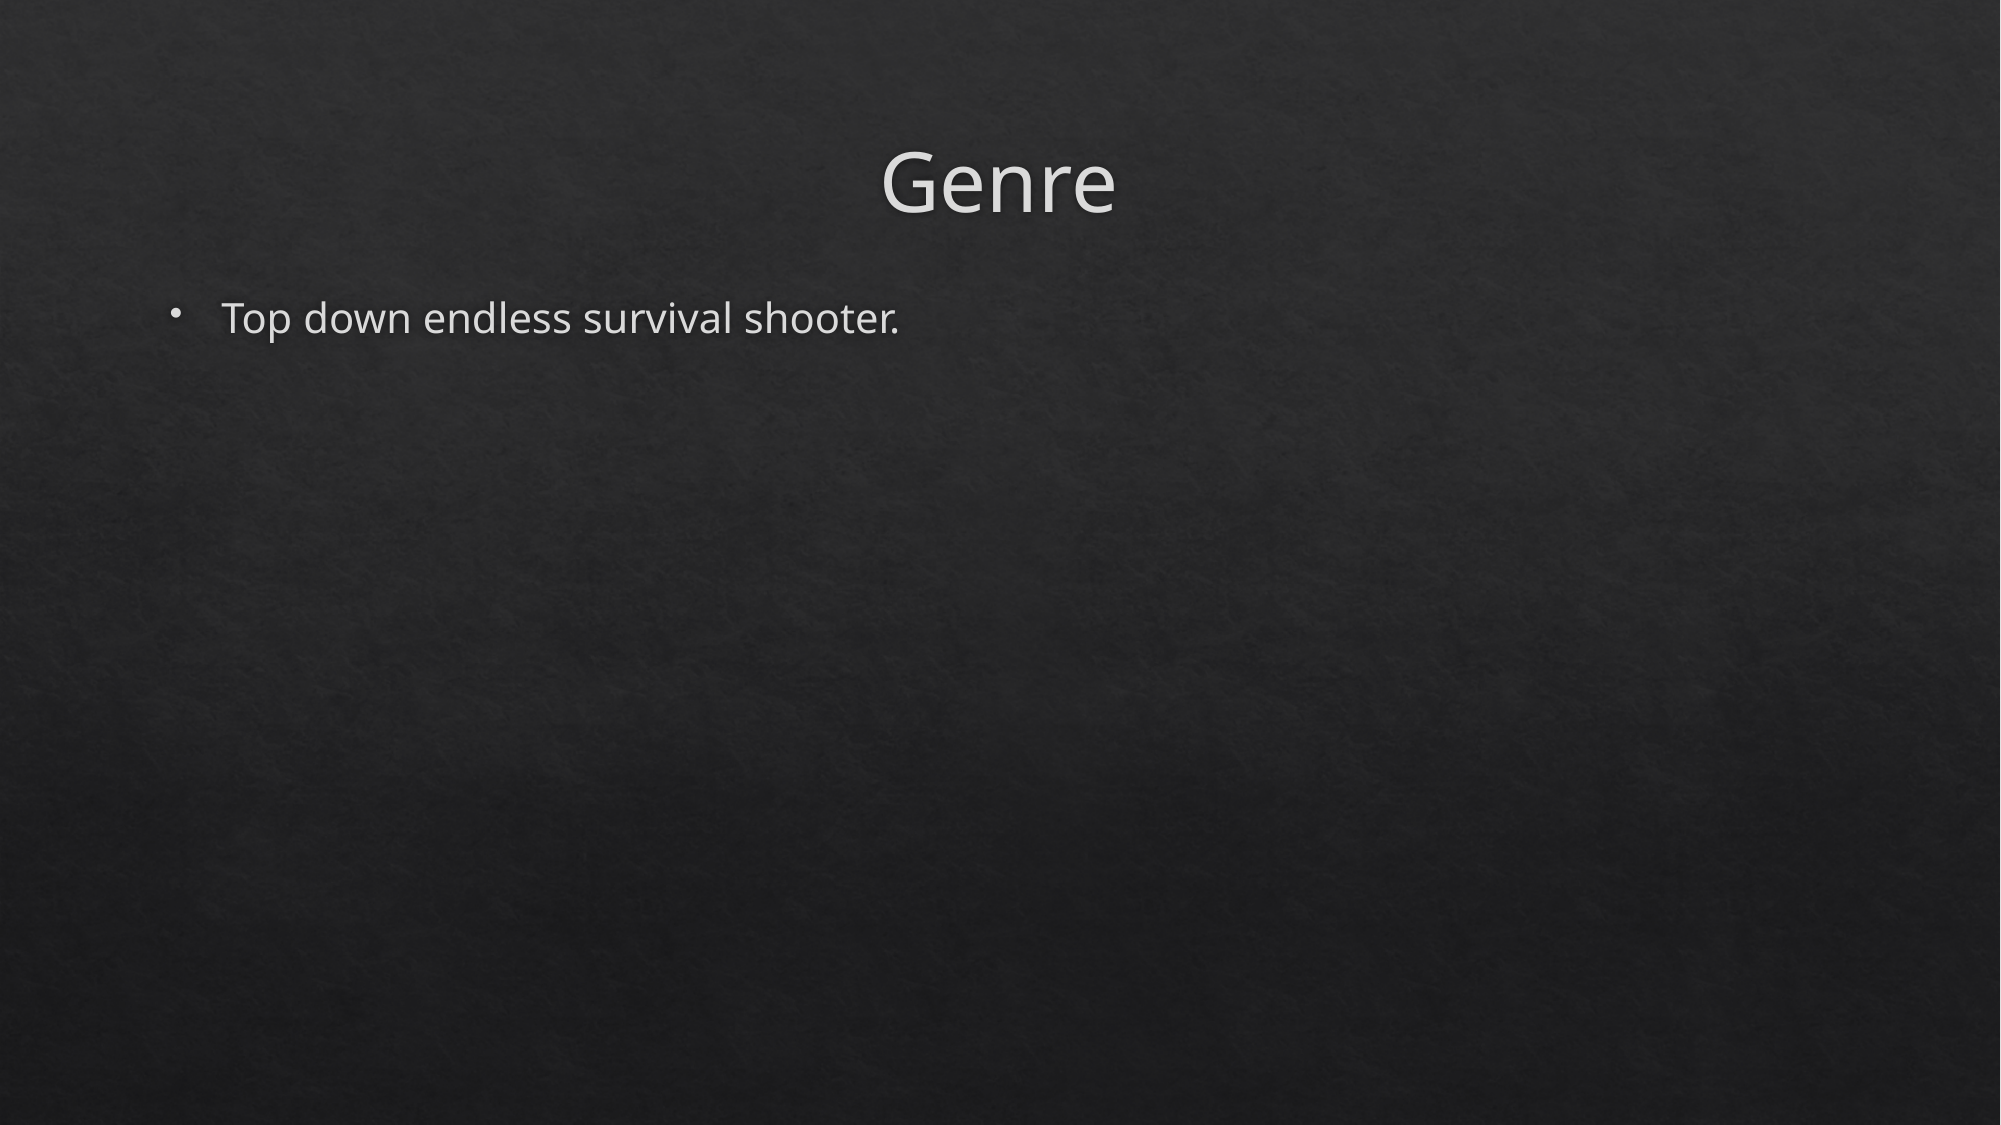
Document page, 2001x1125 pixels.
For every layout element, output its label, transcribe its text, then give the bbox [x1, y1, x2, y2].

list Top down endless survival shooter. [149, 284, 1849, 950]
title Genre [149, 99, 1849, 260]
